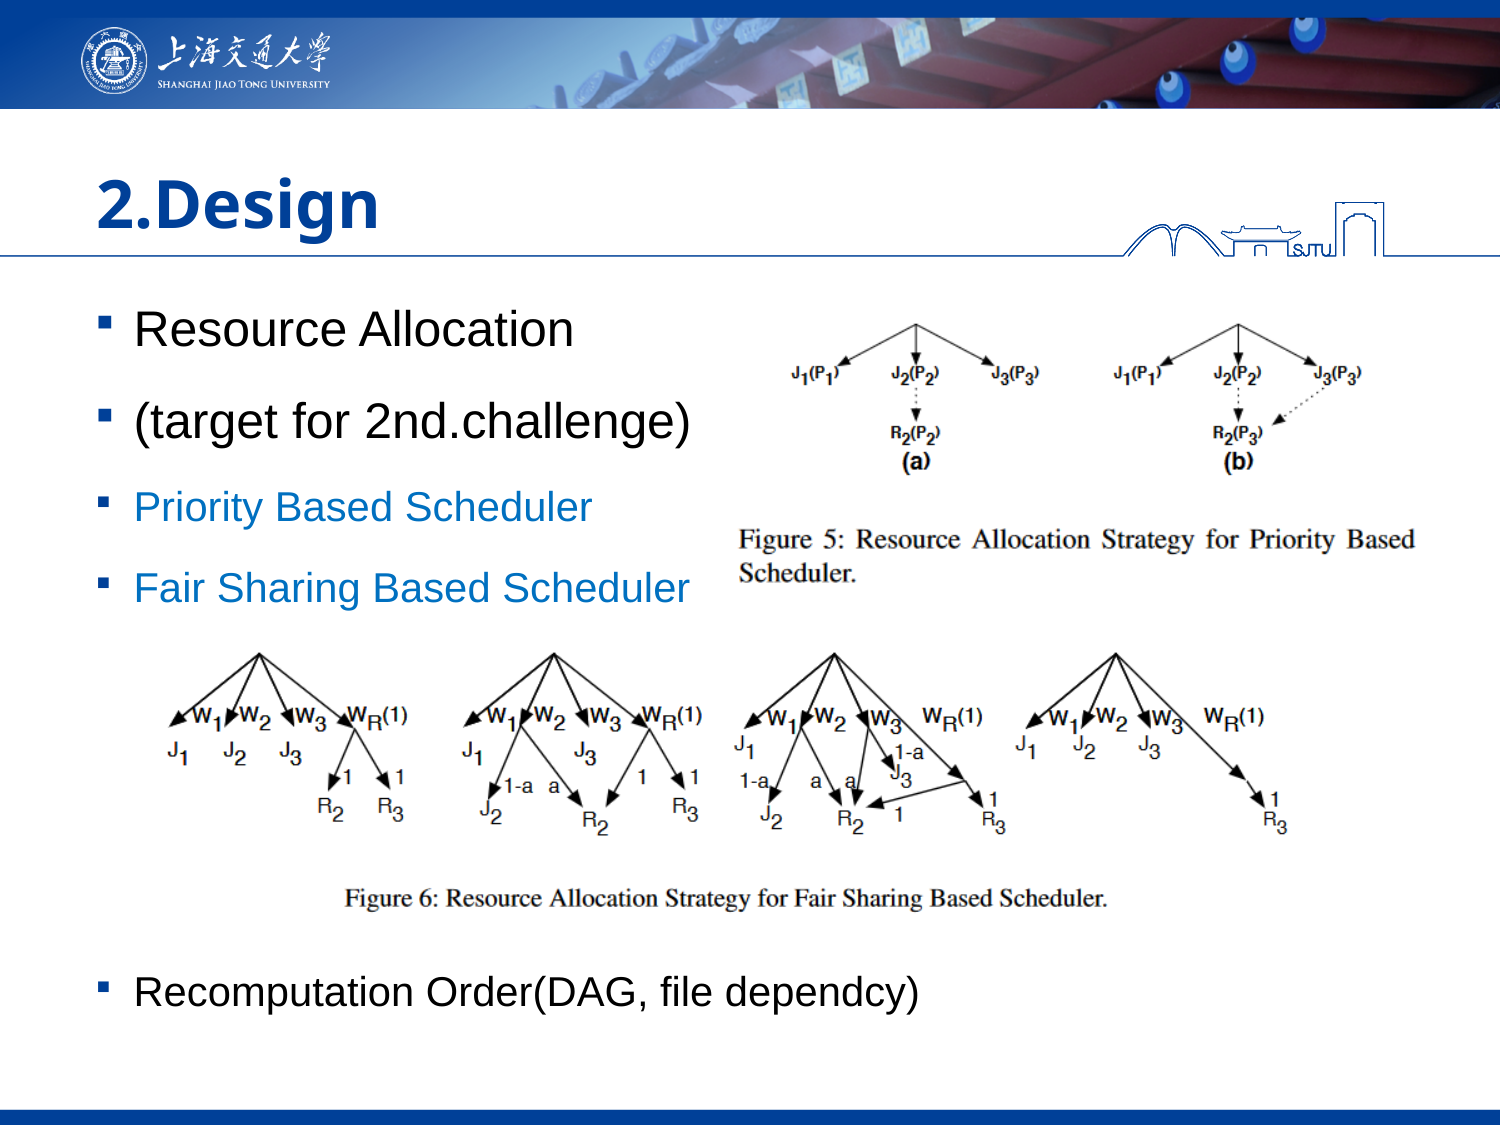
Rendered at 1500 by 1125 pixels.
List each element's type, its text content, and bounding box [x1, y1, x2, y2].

list Resource Allocation (target for 2nd.challenge) Priority Based Scheduler Fair Sharing Based Scheduler Recomputation Order(DAG, file dependcy) [81, 276, 1455, 1084]
picture [88, 294, 1500, 938]
title 2.Design [81, 159, 1455, 254]
picture [0, 18, 1500, 109]
